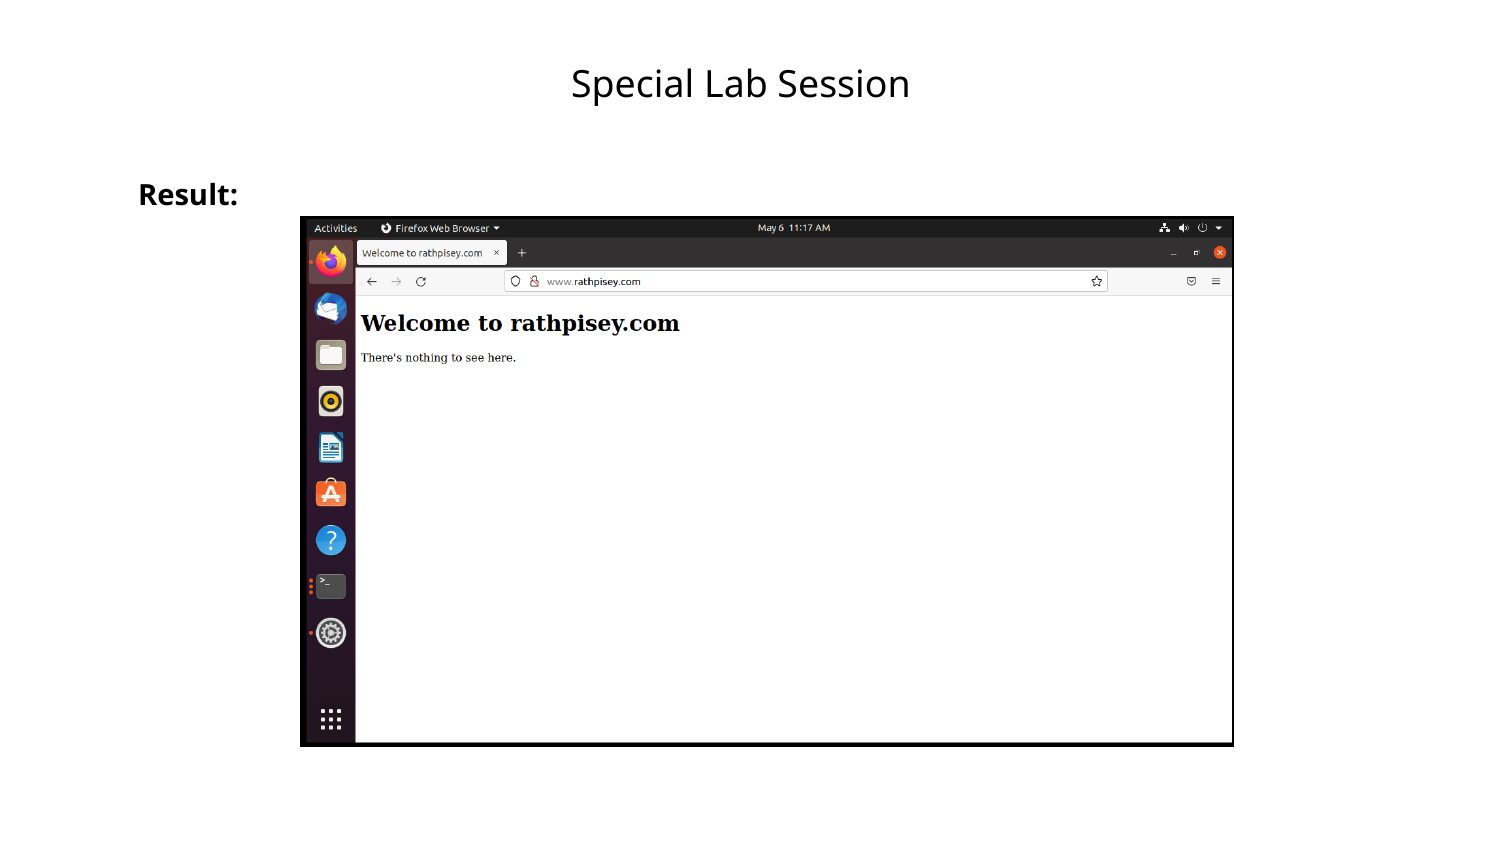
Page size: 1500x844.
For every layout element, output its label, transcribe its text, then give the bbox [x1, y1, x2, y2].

picture [299, 216, 1234, 748]
text_box Result: [123, 151, 1289, 376]
title Special Lab Session [42, 13, 1441, 152]
